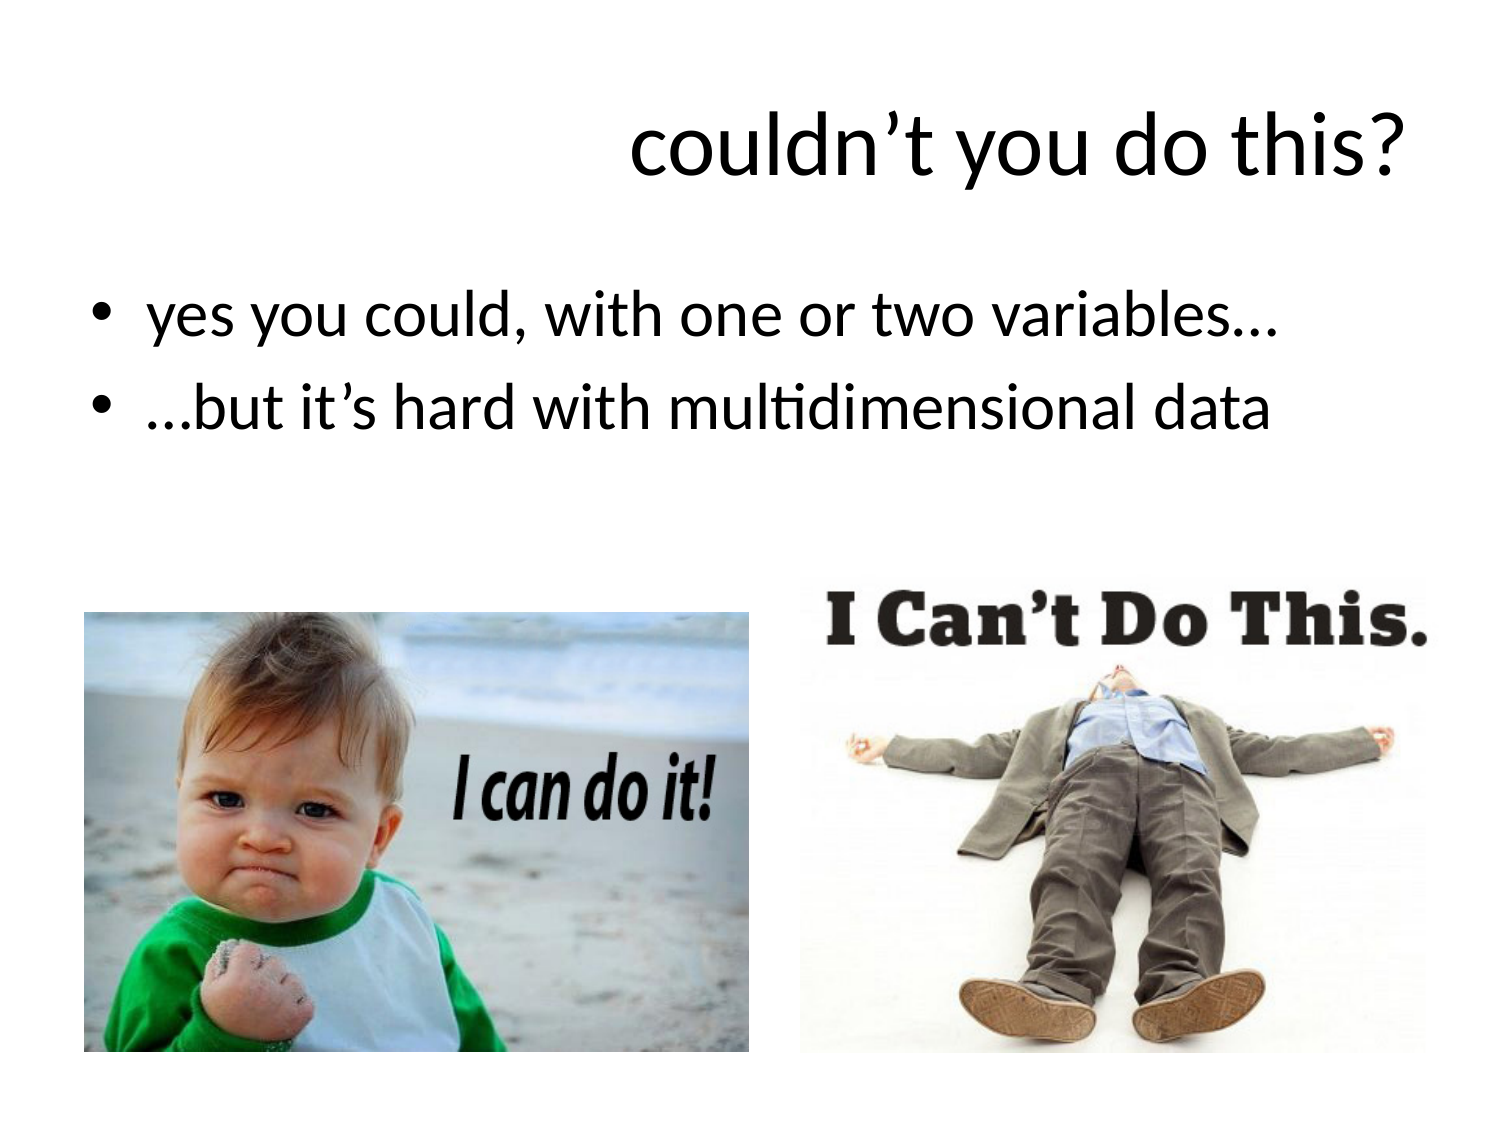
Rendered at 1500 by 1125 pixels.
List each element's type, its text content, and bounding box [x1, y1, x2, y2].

title couldn’t you do this? [75, 45, 1425, 233]
picture [84, 612, 749, 1052]
list yes you could, with one or two variables… …but it’s hard with multidimensional data [75, 262, 1425, 1005]
picture [799, 573, 1449, 1054]
